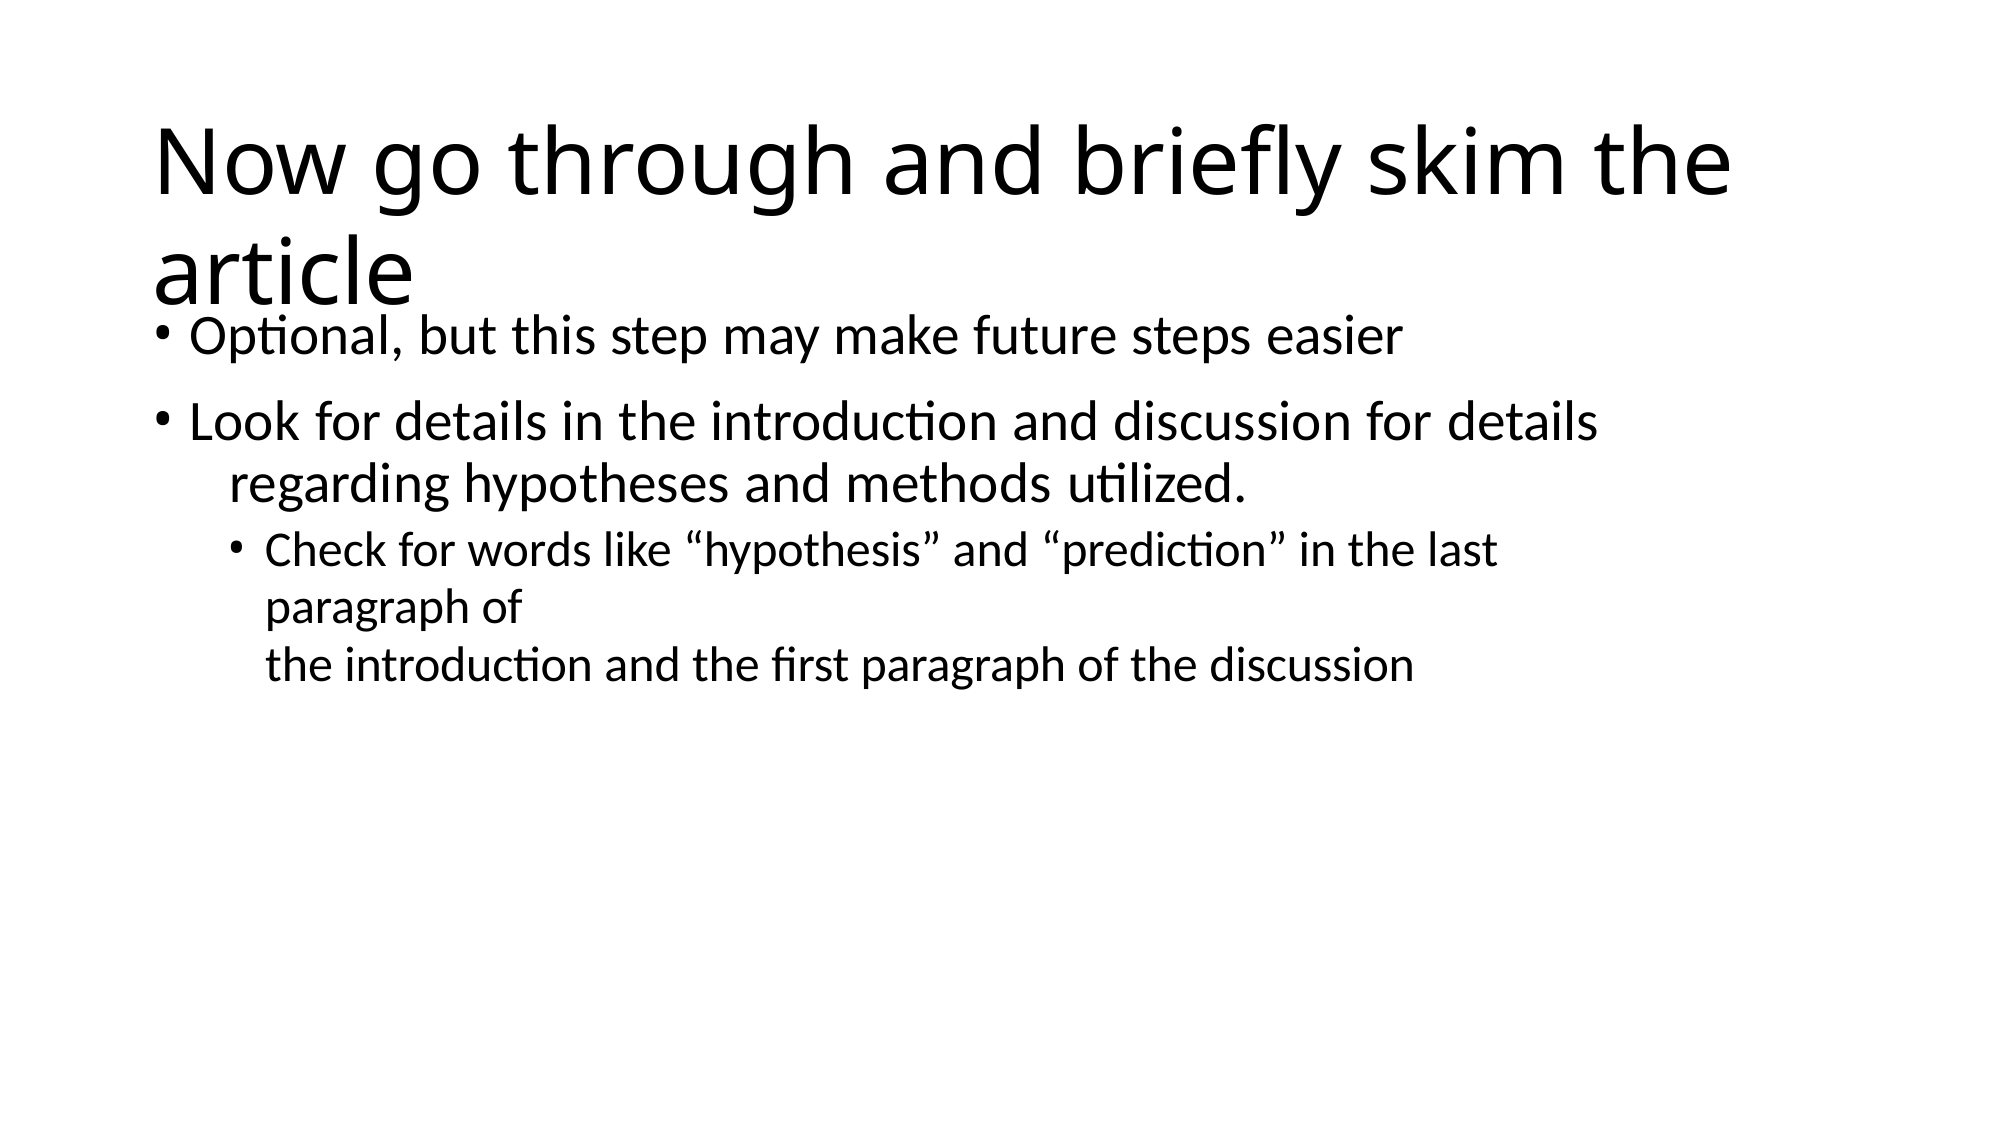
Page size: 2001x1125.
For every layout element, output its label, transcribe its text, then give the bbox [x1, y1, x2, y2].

text_box Optional, but this step may make future steps easier Look for details in the introduction and discussion for details regarding hypotheses and methods utilized. Check for words like “hypothesis” and “prediction” in the last paragraph of the introduction and the first paragraph of the discussion [150, 279, 1774, 691]
title Now go through and briefly skim the article [150, 99, 1748, 279]
